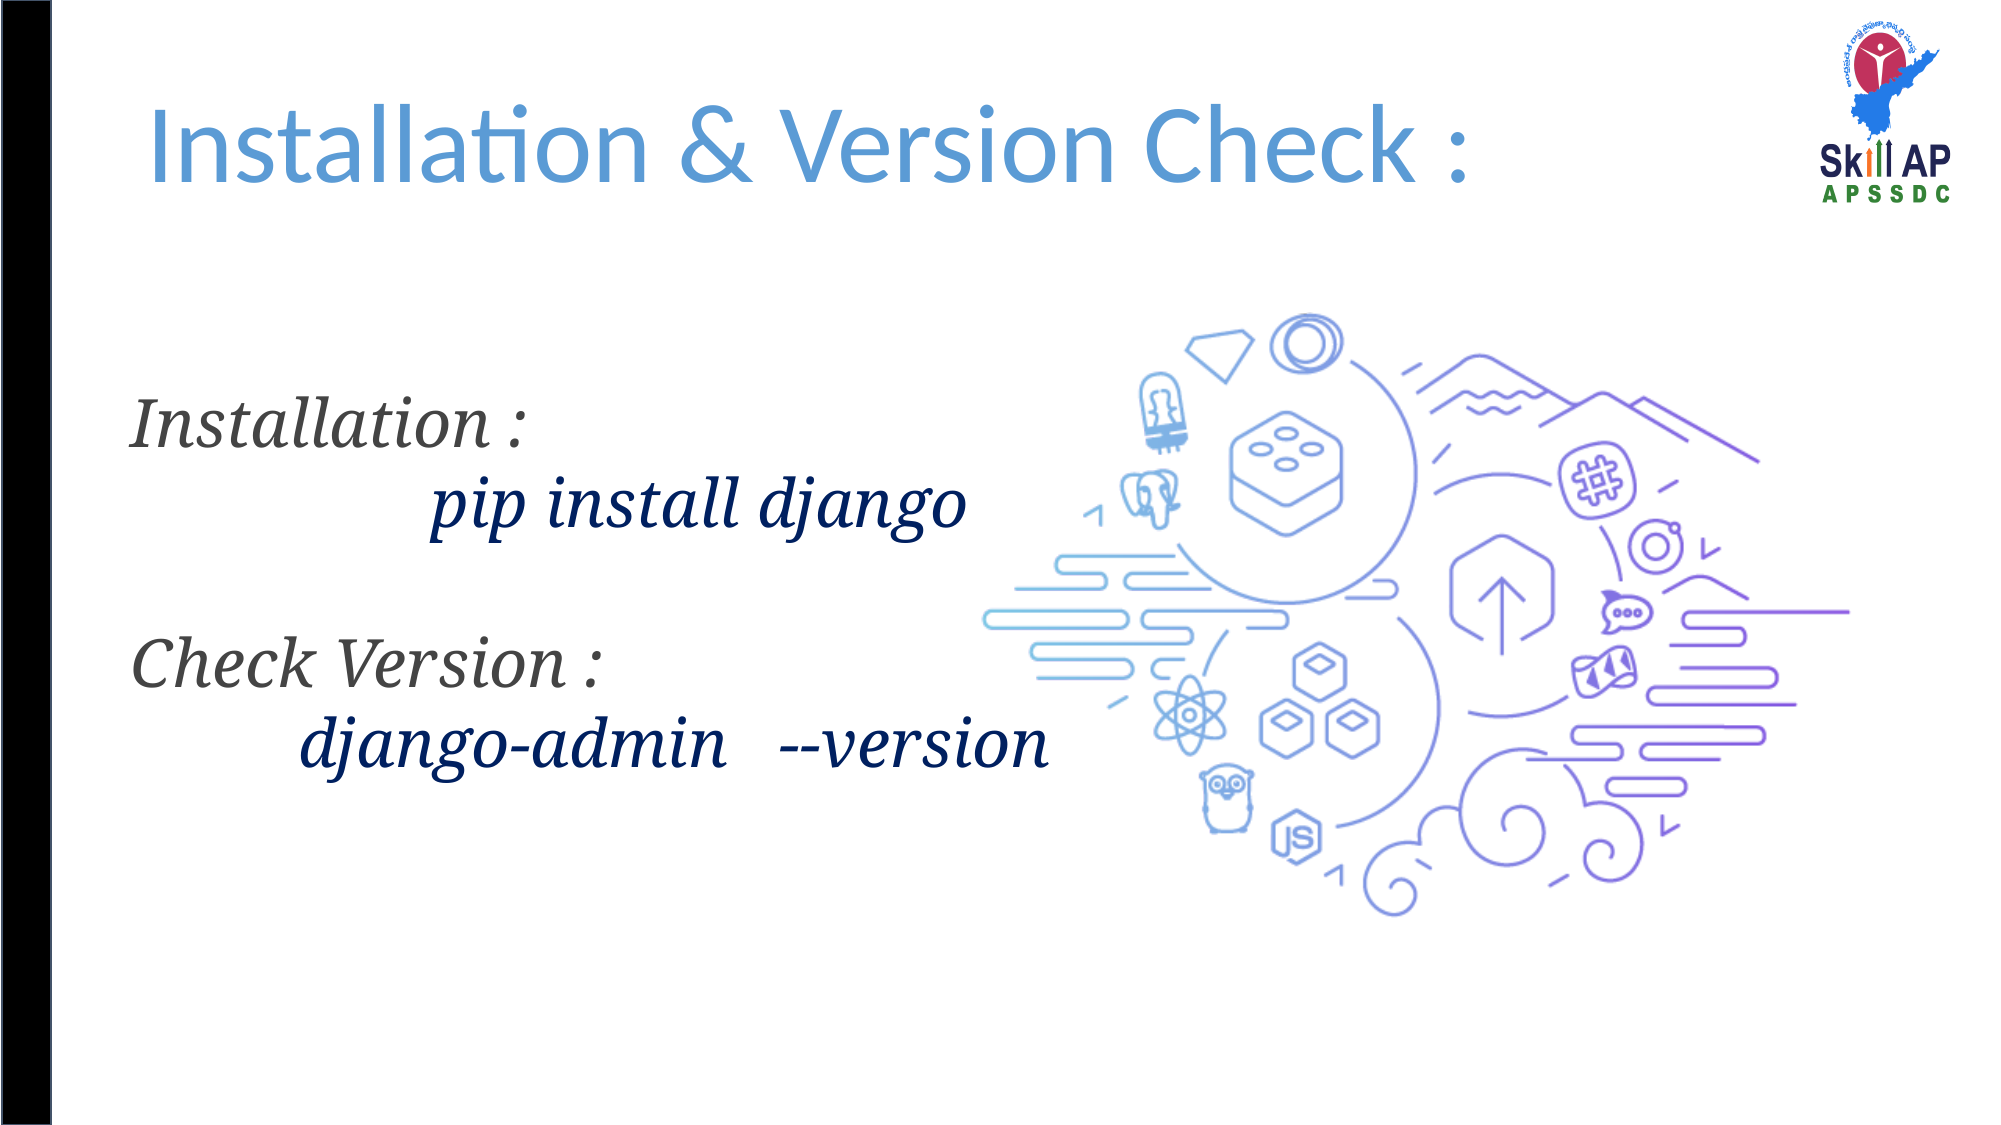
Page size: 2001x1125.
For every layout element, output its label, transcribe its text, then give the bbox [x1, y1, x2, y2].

picture [946, 286, 1884, 943]
picture [1805, 14, 1963, 212]
text_box [2, 0, 52, 1125]
text_box Installation & Version Check : [131, 62, 1490, 213]
text_box Installation : pip install django Check Version : django-admin --version [116, 373, 946, 788]
